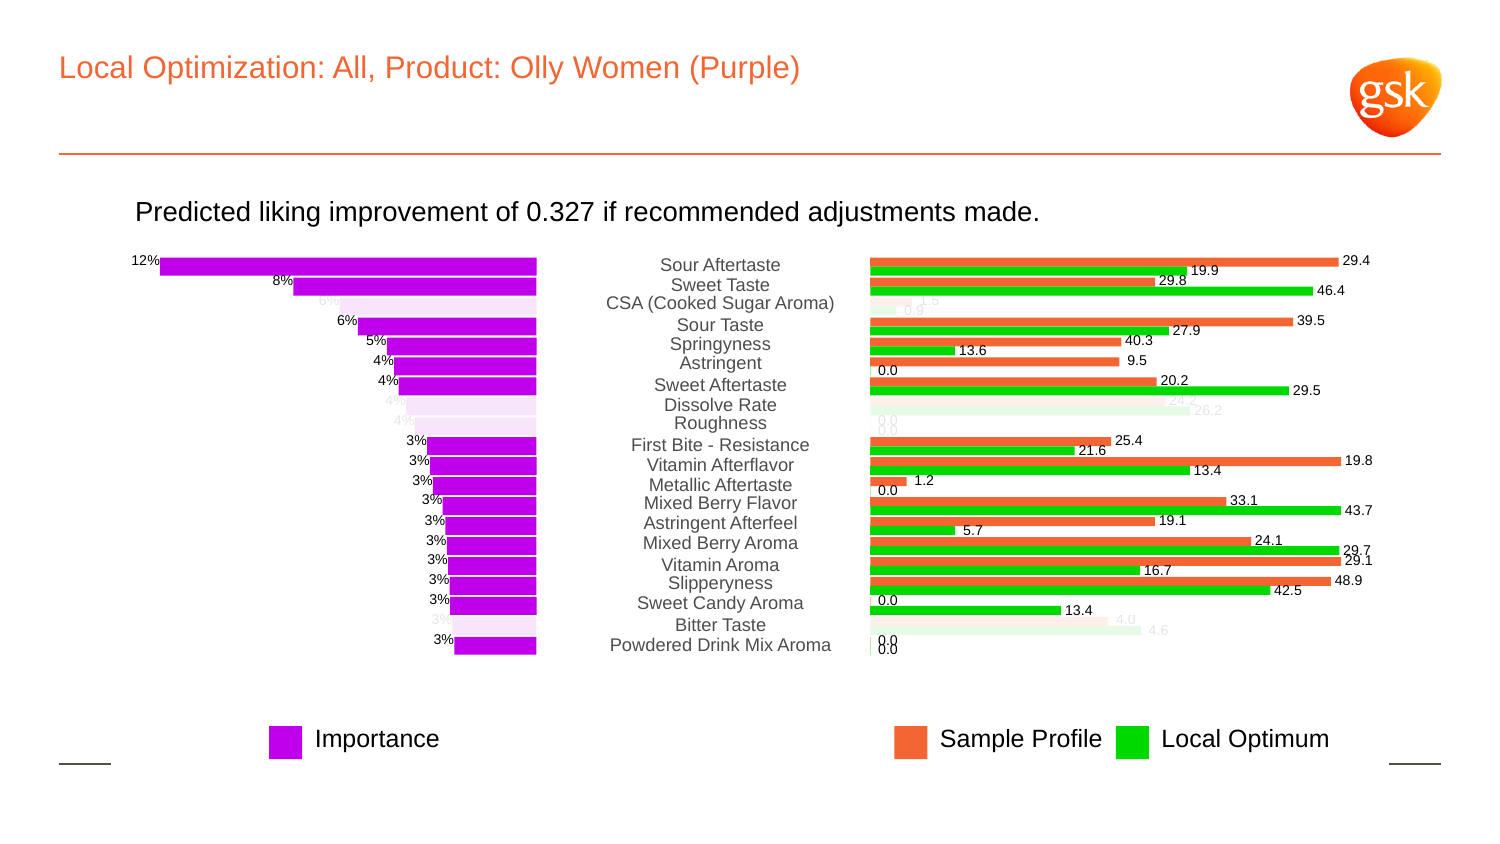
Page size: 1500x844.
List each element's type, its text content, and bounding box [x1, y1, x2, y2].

title Local Optimization: All, Product: Olly Women (Purple) [58, 47, 1302, 86]
picture [1333, 38, 1457, 157]
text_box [112, 194, 1388, 796]
